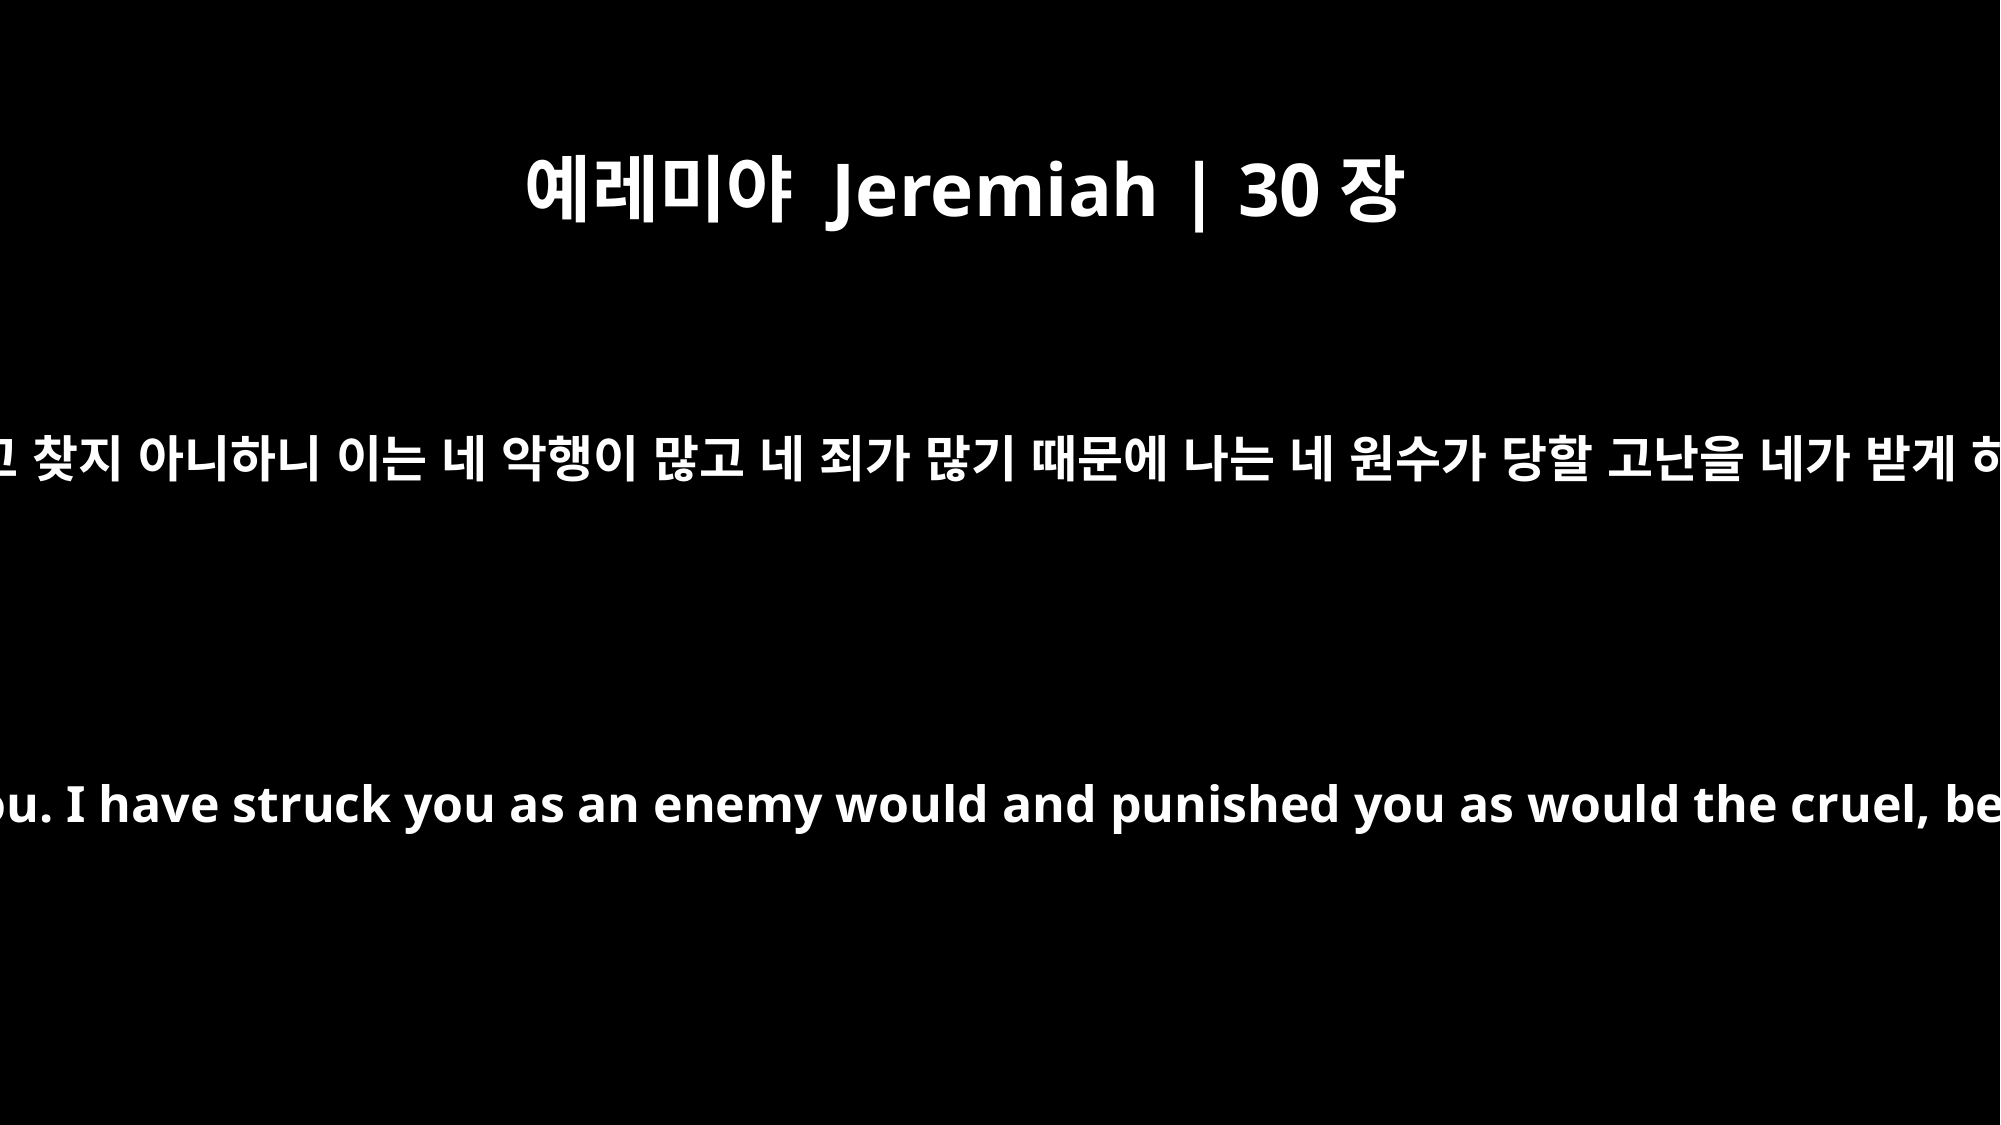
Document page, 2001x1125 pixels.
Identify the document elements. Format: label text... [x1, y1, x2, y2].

text_box 예레미야 Jeremiah | 30장 [510, 136, 1422, 239]
text_box 14 너를 사랑하던 자가 다 너를 잊고 찾지 아니하니 이는 네 악행이 많고 네 죄가 많기 때문에 나는 네 원수가 당할 고난을 네가 받게 하며 잔인한 징계를 내렸도다 [0, 359, 2000, 495]
text_box All your allies have forgotten you; they care nothing for you. I have struck you as an enemy would and punished you as would the cruel, because your guilt is so great and your sins so many. [0, 764, 2000, 840]
